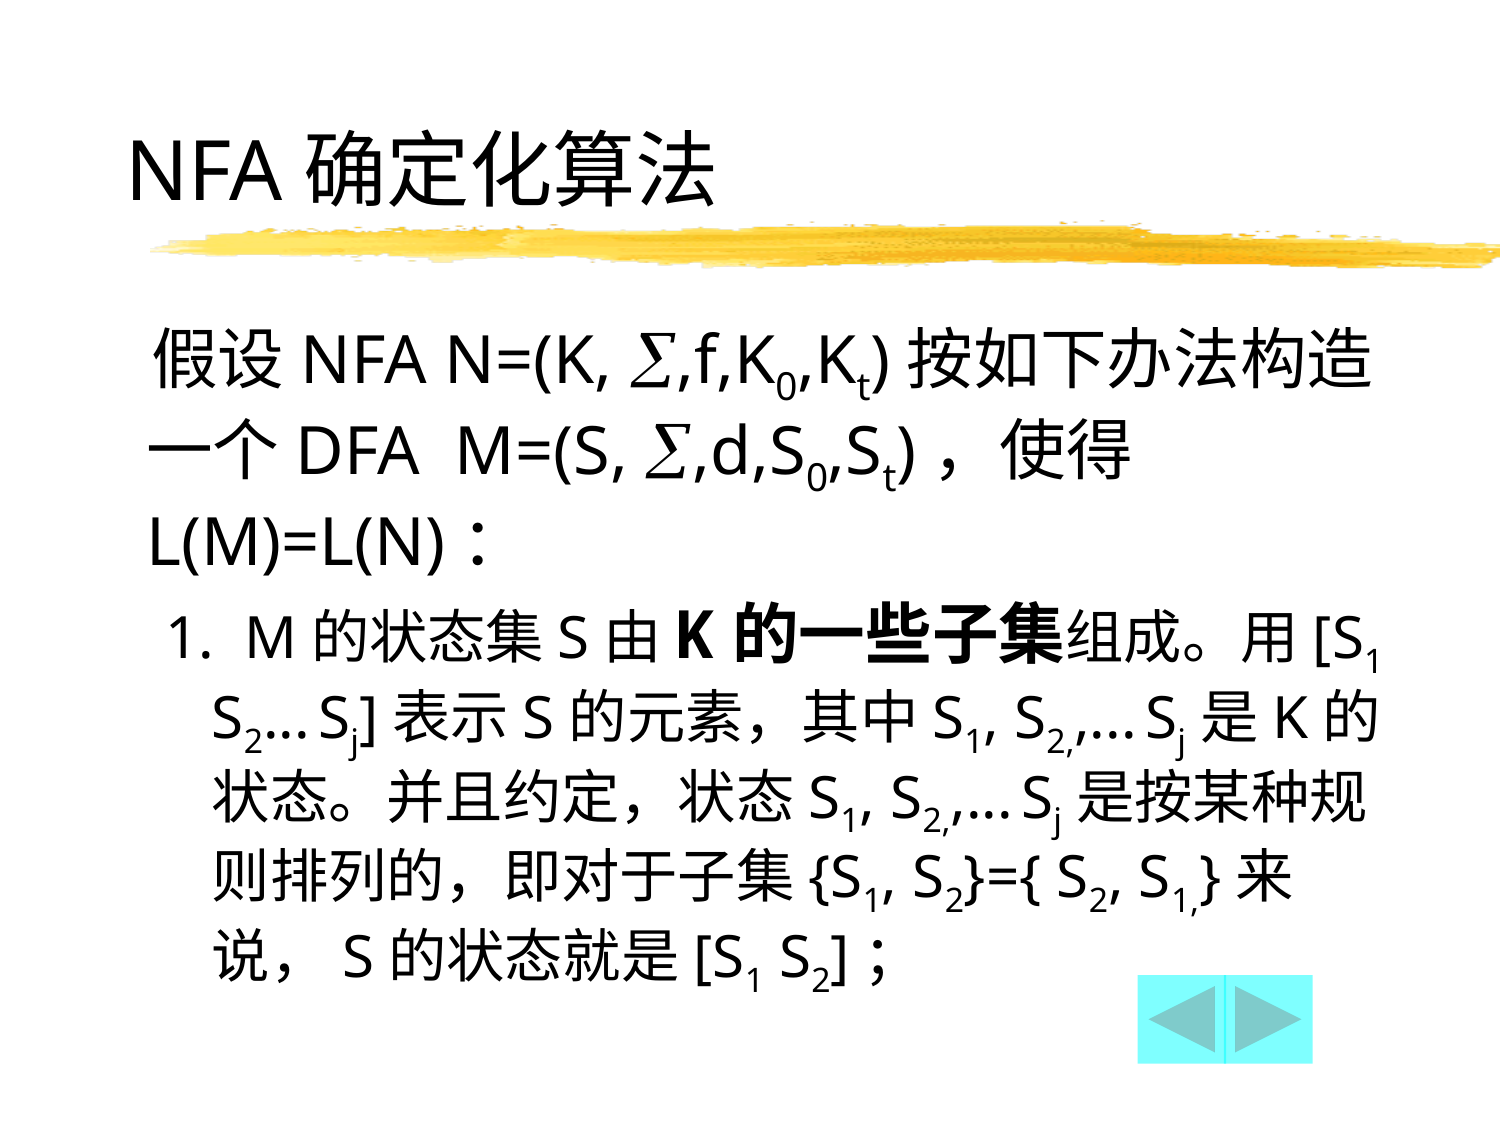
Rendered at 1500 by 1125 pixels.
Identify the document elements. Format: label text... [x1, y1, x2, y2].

list 假设NFA N=(K, ,f,K0,Kt)按如下办法构造一个DFA M=(S, ,d,S0,St)，使得L(M)=L(N)： 1. M的状态集S由K的一些子集组成。用[S1 S2... Sj]表示S的元素，其中S1, S2,,... Sj是K的状态。并且约定，状态S1, S2,,... Sj是按某种规则排列的，即对于子集{S1, S2}={ S2, S1,}来说，S的状态就是[S1 S2]； [74, 309, 1417, 994]
text_box [1137, 975, 1223, 1064]
text_box [1223, 975, 1313, 1064]
title NFA确定化算法 [66, 37, 1342, 226]
picture [150, 215, 1500, 279]
